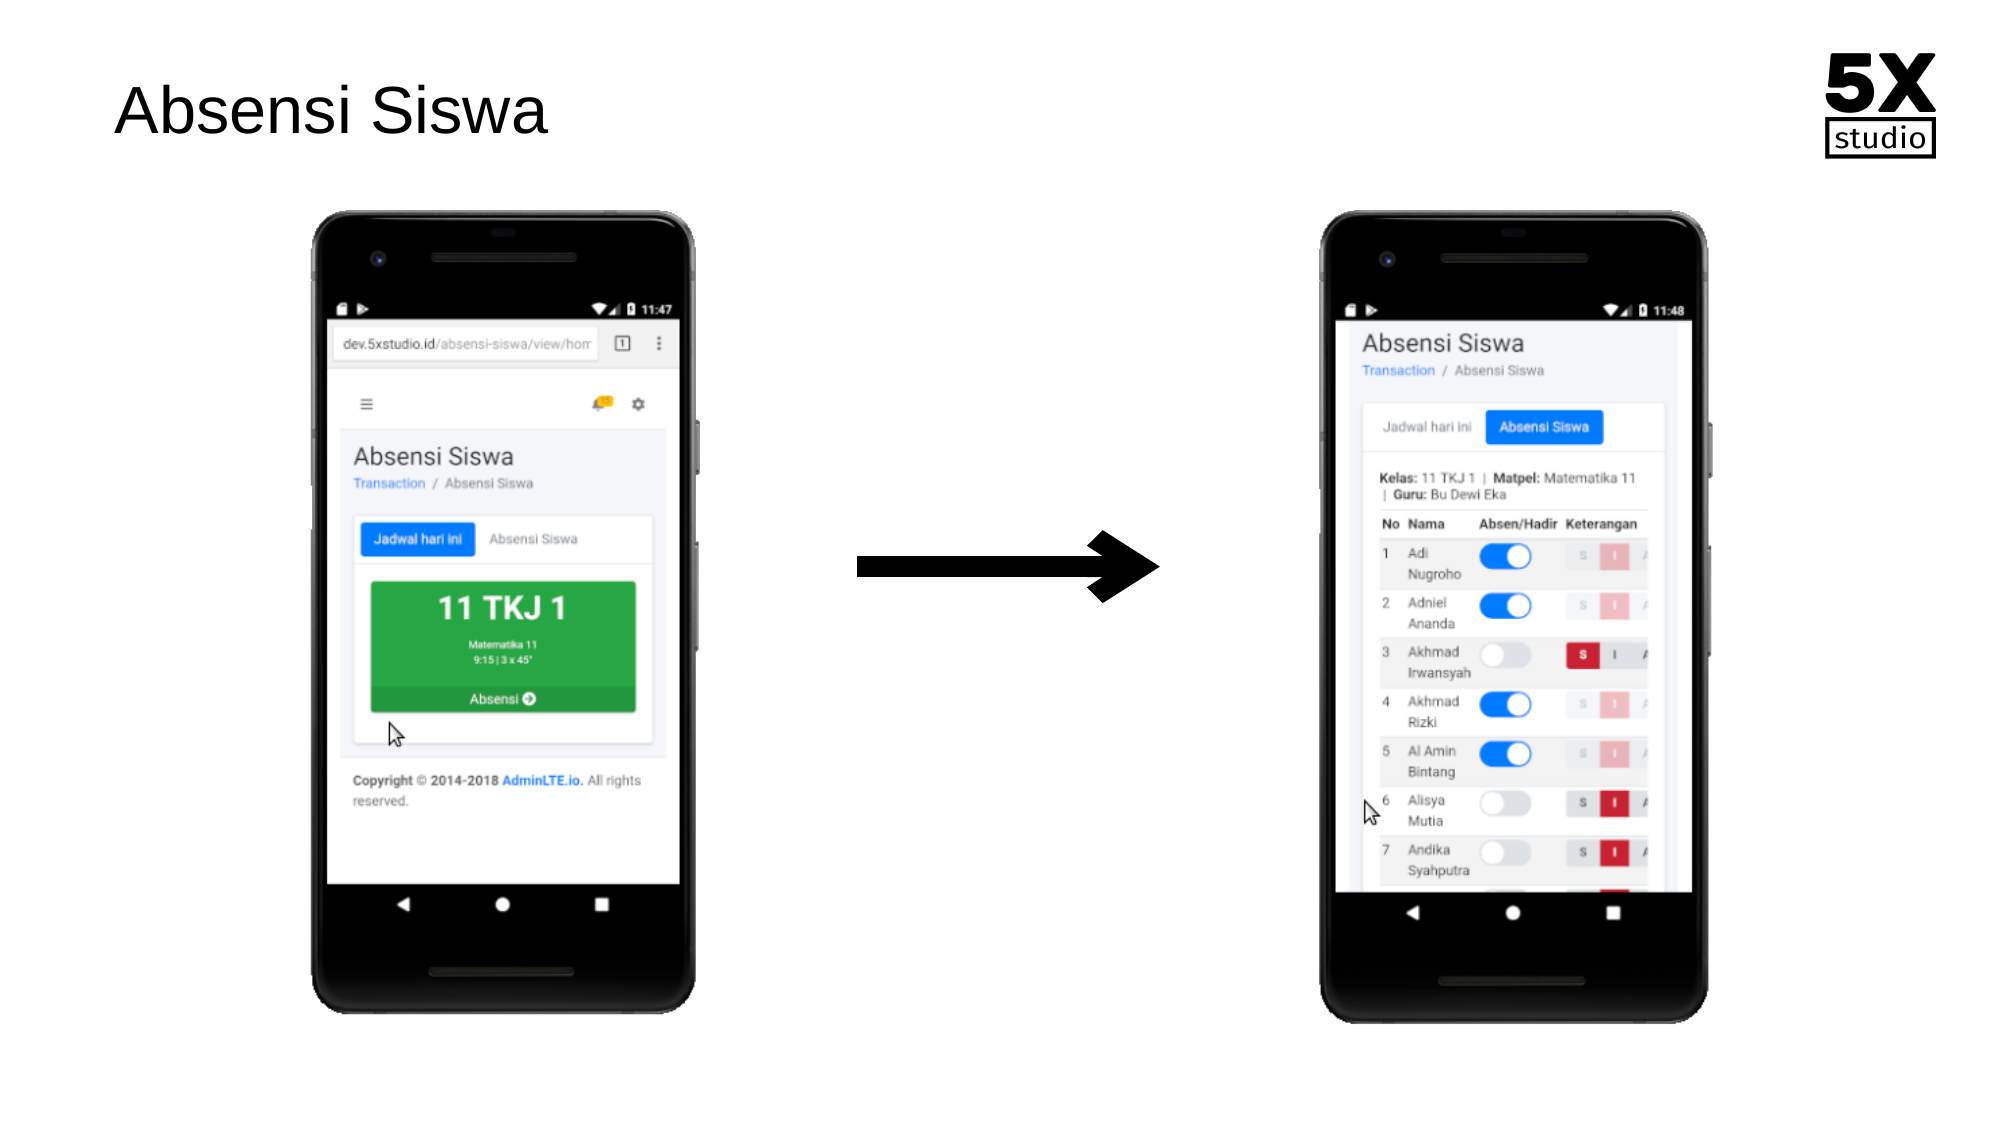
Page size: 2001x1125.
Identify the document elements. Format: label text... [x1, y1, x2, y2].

picture [1291, 210, 1741, 1043]
picture [283, 210, 728, 1033]
picture [1777, 1, 1986, 211]
title Absensi Siswa [99, 44, 1777, 170]
